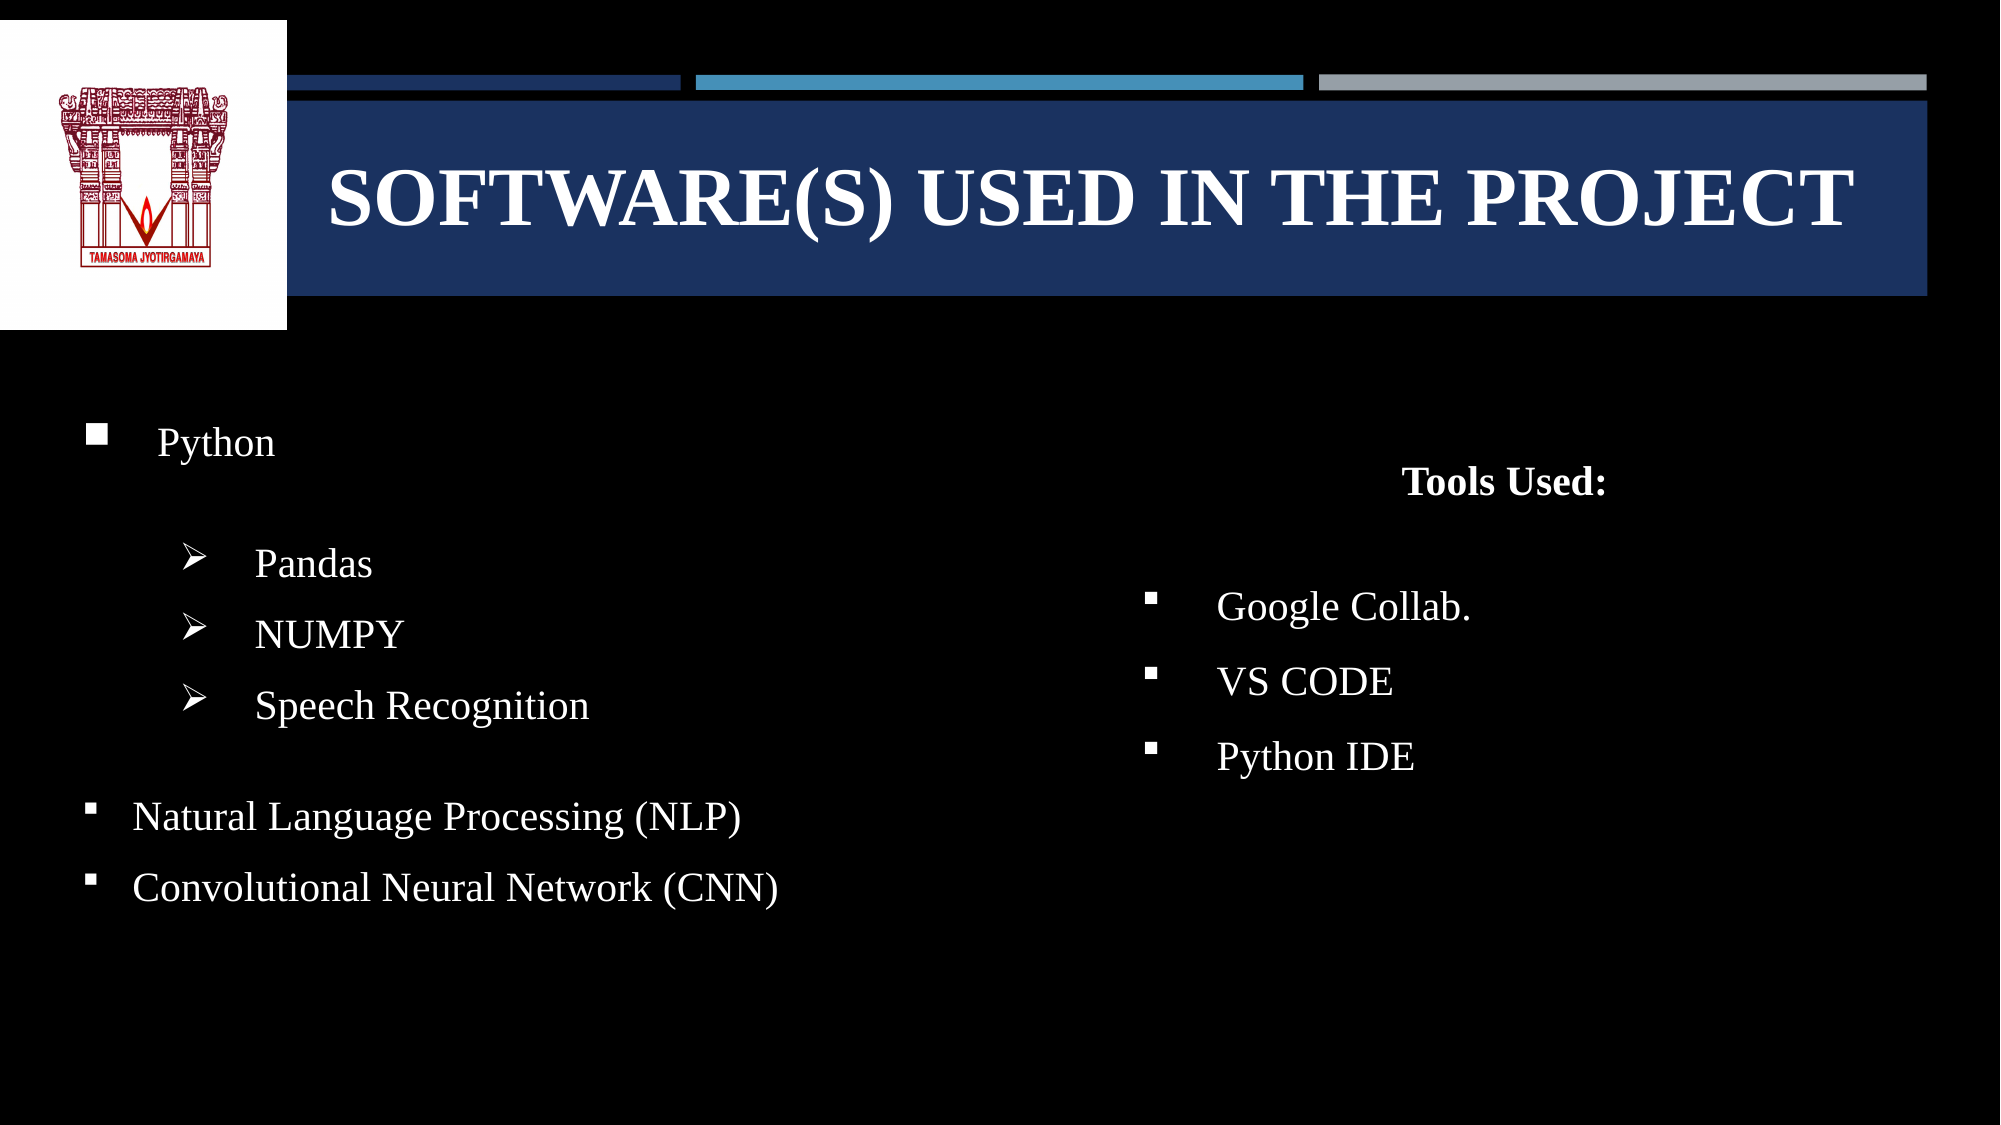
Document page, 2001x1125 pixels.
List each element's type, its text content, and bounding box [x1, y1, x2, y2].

title SOFTWARE(s) USED in the project [312, 147, 1909, 250]
text_box Tools Used: Google Collab. VS CODE Python IDE [1126, 446, 1883, 836]
picture [0, 19, 287, 330]
list Python Pandas NUMPY Speech Recognition Natural Language Processing (NLP) Convolutional Neural Network (CNN) [67, 357, 845, 1039]
